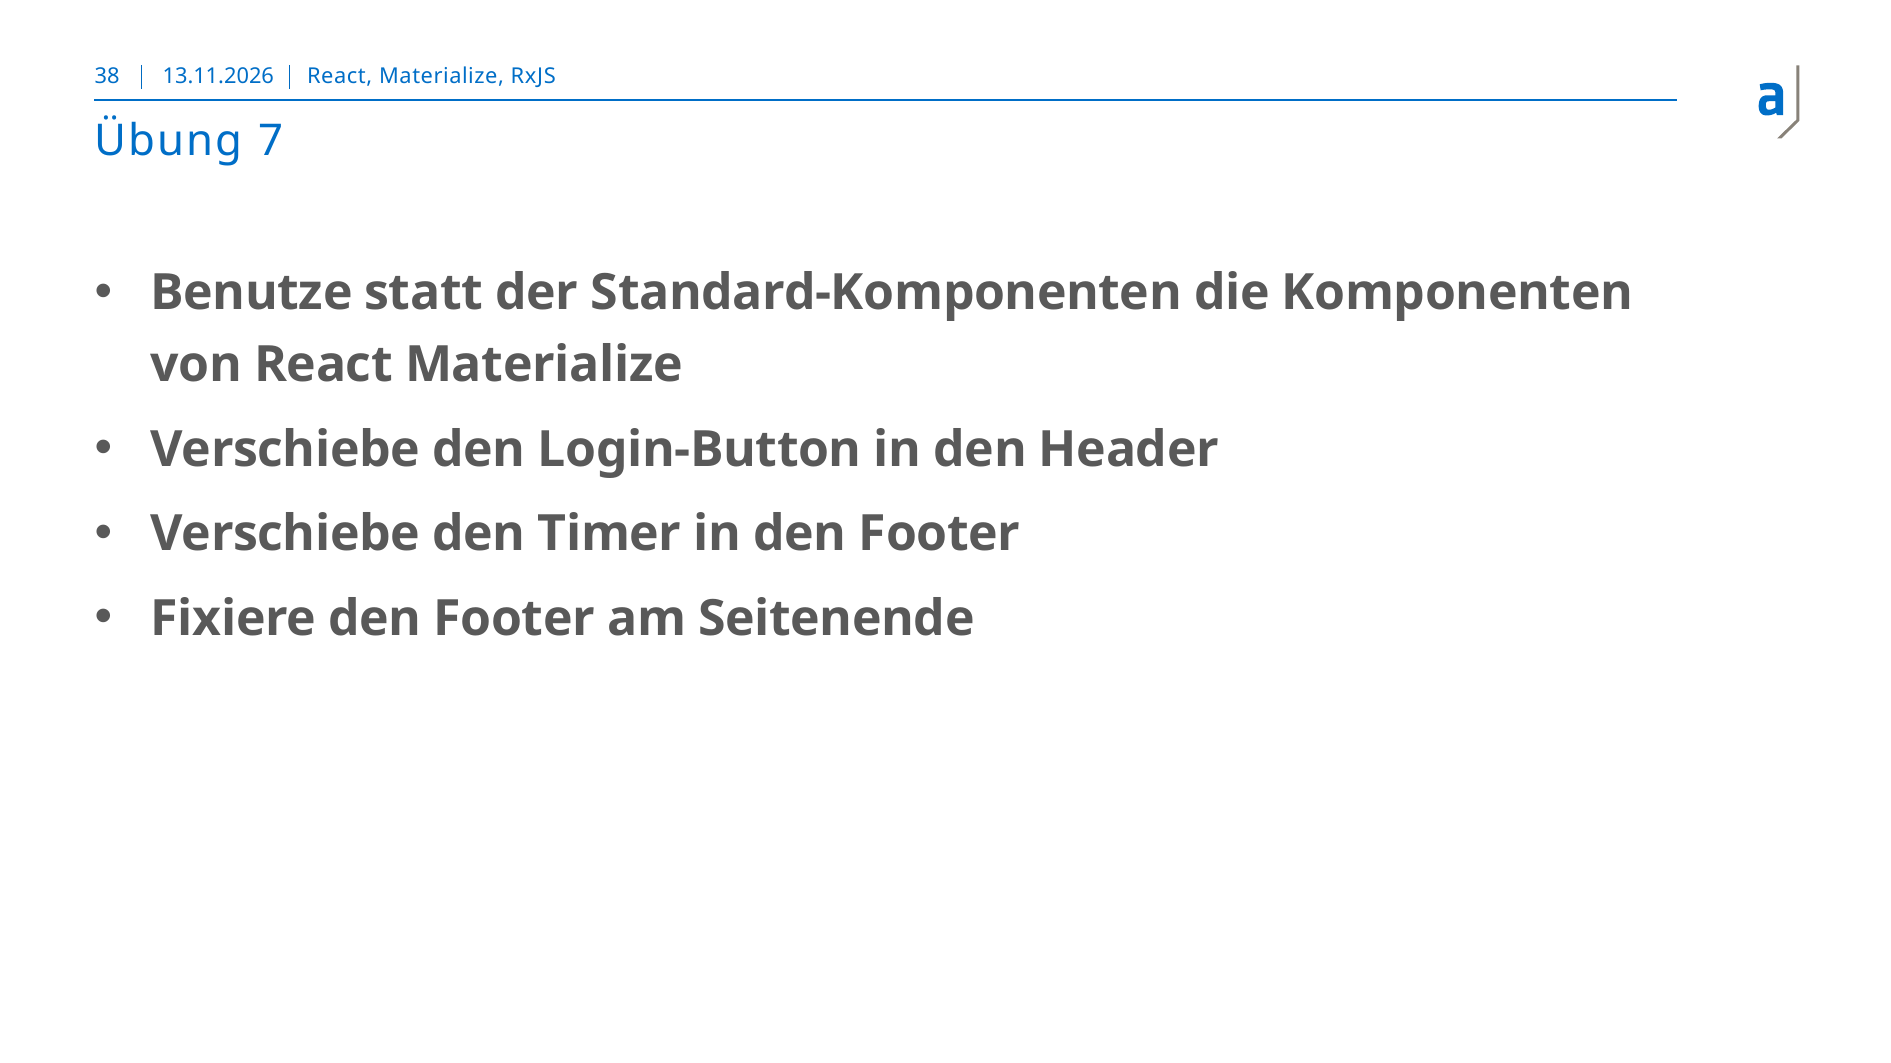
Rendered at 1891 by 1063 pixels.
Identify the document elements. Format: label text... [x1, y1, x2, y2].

footer React, Materialize, RxJS [307, 59, 1678, 95]
list Benutze statt der Standard-Komponenten die Komponenten von React Materialize Verschiebe den Login-Button in den Header Verschiebe den Timer in den Footer Fixiere den Footer am Seitenende [94, 247, 1678, 1016]
slide_number 38 [94, 59, 142, 95]
title Übung 7 [94, 106, 1678, 220]
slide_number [150, 59, 287, 95]
